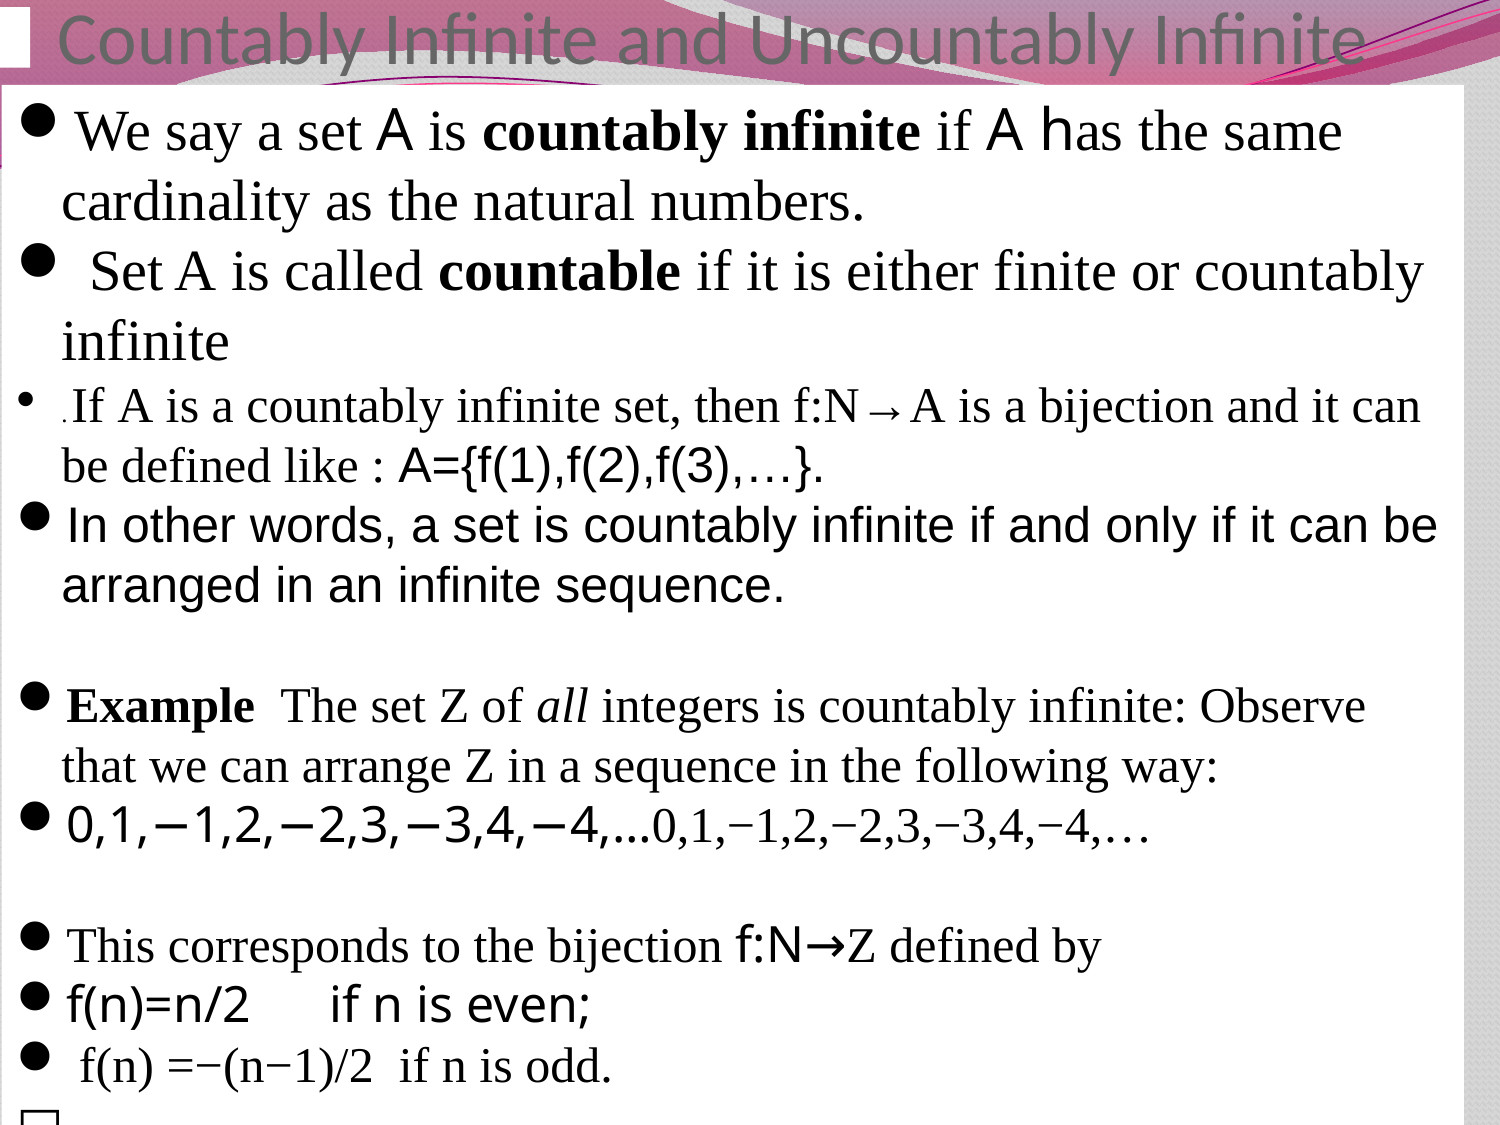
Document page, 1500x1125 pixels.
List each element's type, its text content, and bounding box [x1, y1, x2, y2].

title Countably Infinite and Uncountably Infinite [57, 0, 1408, 80]
text_box [0, 7, 31, 68]
list We say a set A is countably infinite if A has the same cardinality as the natural numbers. Set A is called countable if it is either finite or countably infinite . If A is a countably infinite set, then f:N→A is a bijection and it can be defined like : A={f(1),f(2),f(3),…}. In other words, a set is countably infinite if and only if it can be arranged in an infinite sequence. Example The set Z of all integers is countably infinite: Observe that we can arrange Z in a sequence in the following way: 0,1,−1,2,−2,3,−3,4,−4,…0,1,−1,2,−2,3,−3,4,−4,… This corresponds to the bijection f:N→Z defined by f(n)=n/2 if n is even; f(n) =−(n−1)/2 if n is odd. □ [1, 84, 1464, 1125]
